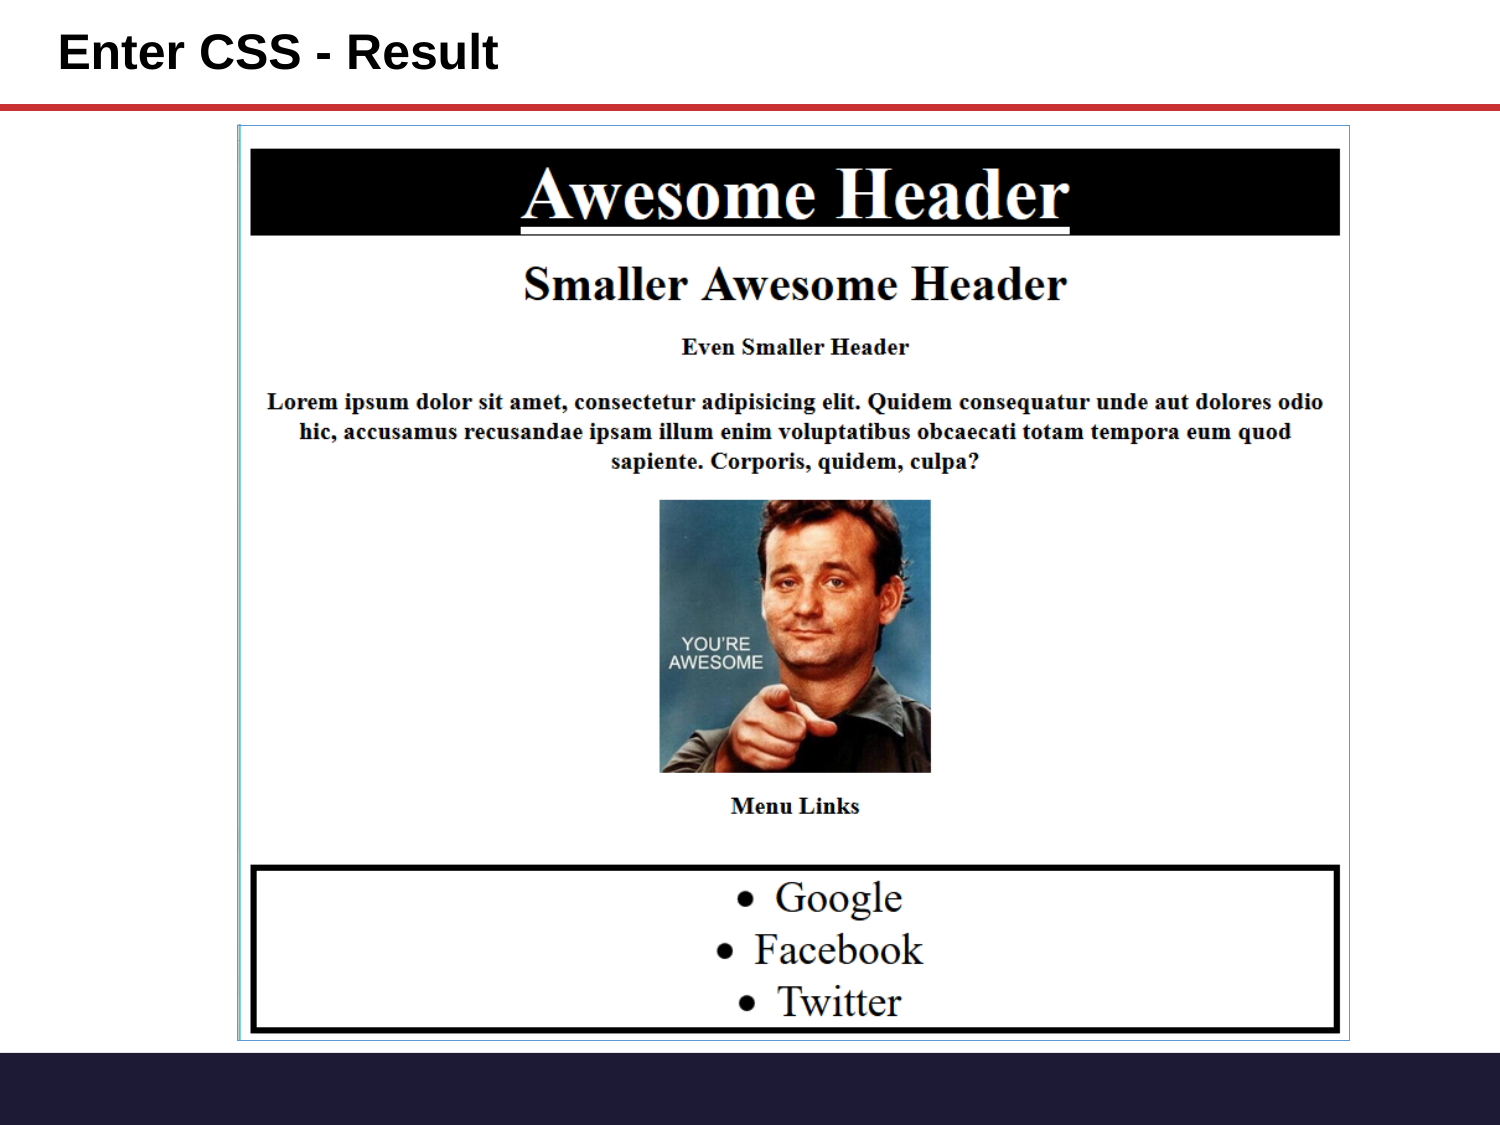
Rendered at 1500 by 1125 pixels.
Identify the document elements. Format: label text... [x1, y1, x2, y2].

title Enter CSS - Result [49, 0, 948, 108]
picture [237, 124, 1351, 1041]
